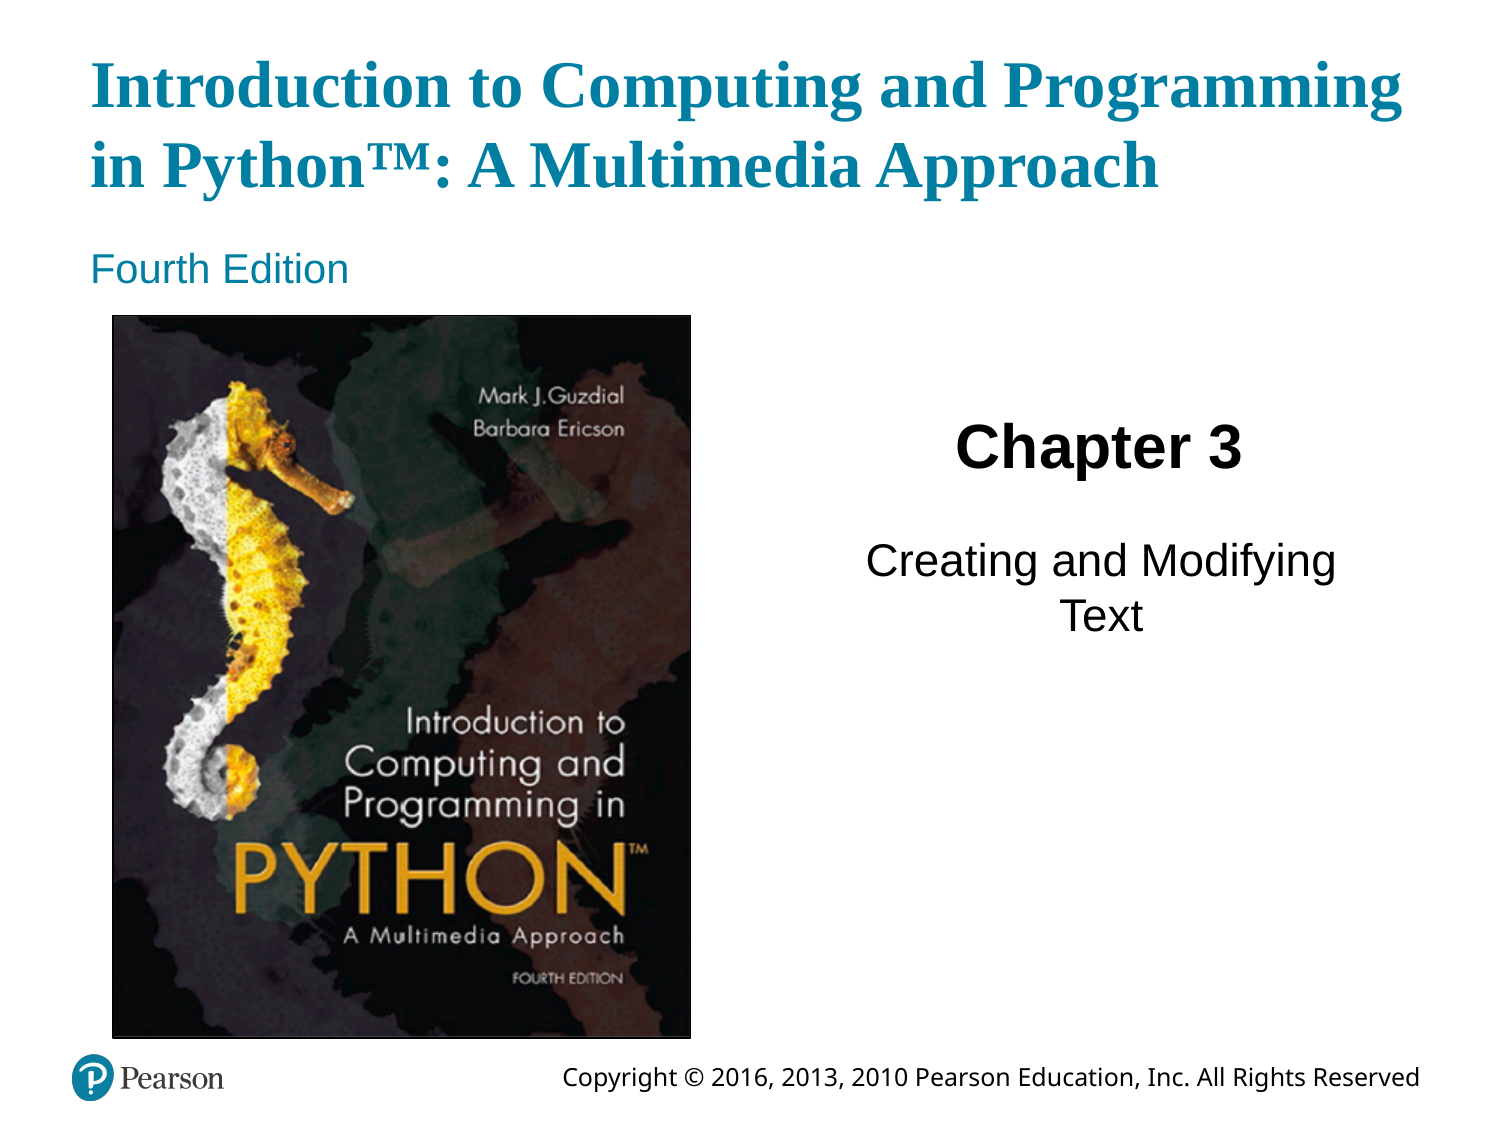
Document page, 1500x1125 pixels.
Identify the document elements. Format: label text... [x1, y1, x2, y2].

picture [98, 1054, 224, 1101]
title Introduction to Computing and Programming in Python™: A Multimedia Approach [75, 35, 1437, 216]
list Creating and Modifying Text [836, 515, 1366, 650]
list Chapter 3 [800, 375, 1400, 497]
picture [72, 1054, 88, 1070]
picture [80, 1063, 106, 1088]
list Fourth Edition [75, 226, 1437, 288]
list Copyright © 2016, 2013, 2010 Pearson Education, Inc. All Rights Reserved [438, 1058, 1437, 1096]
picture [113, 315, 690, 1038]
picture [72, 1087, 83, 1101]
